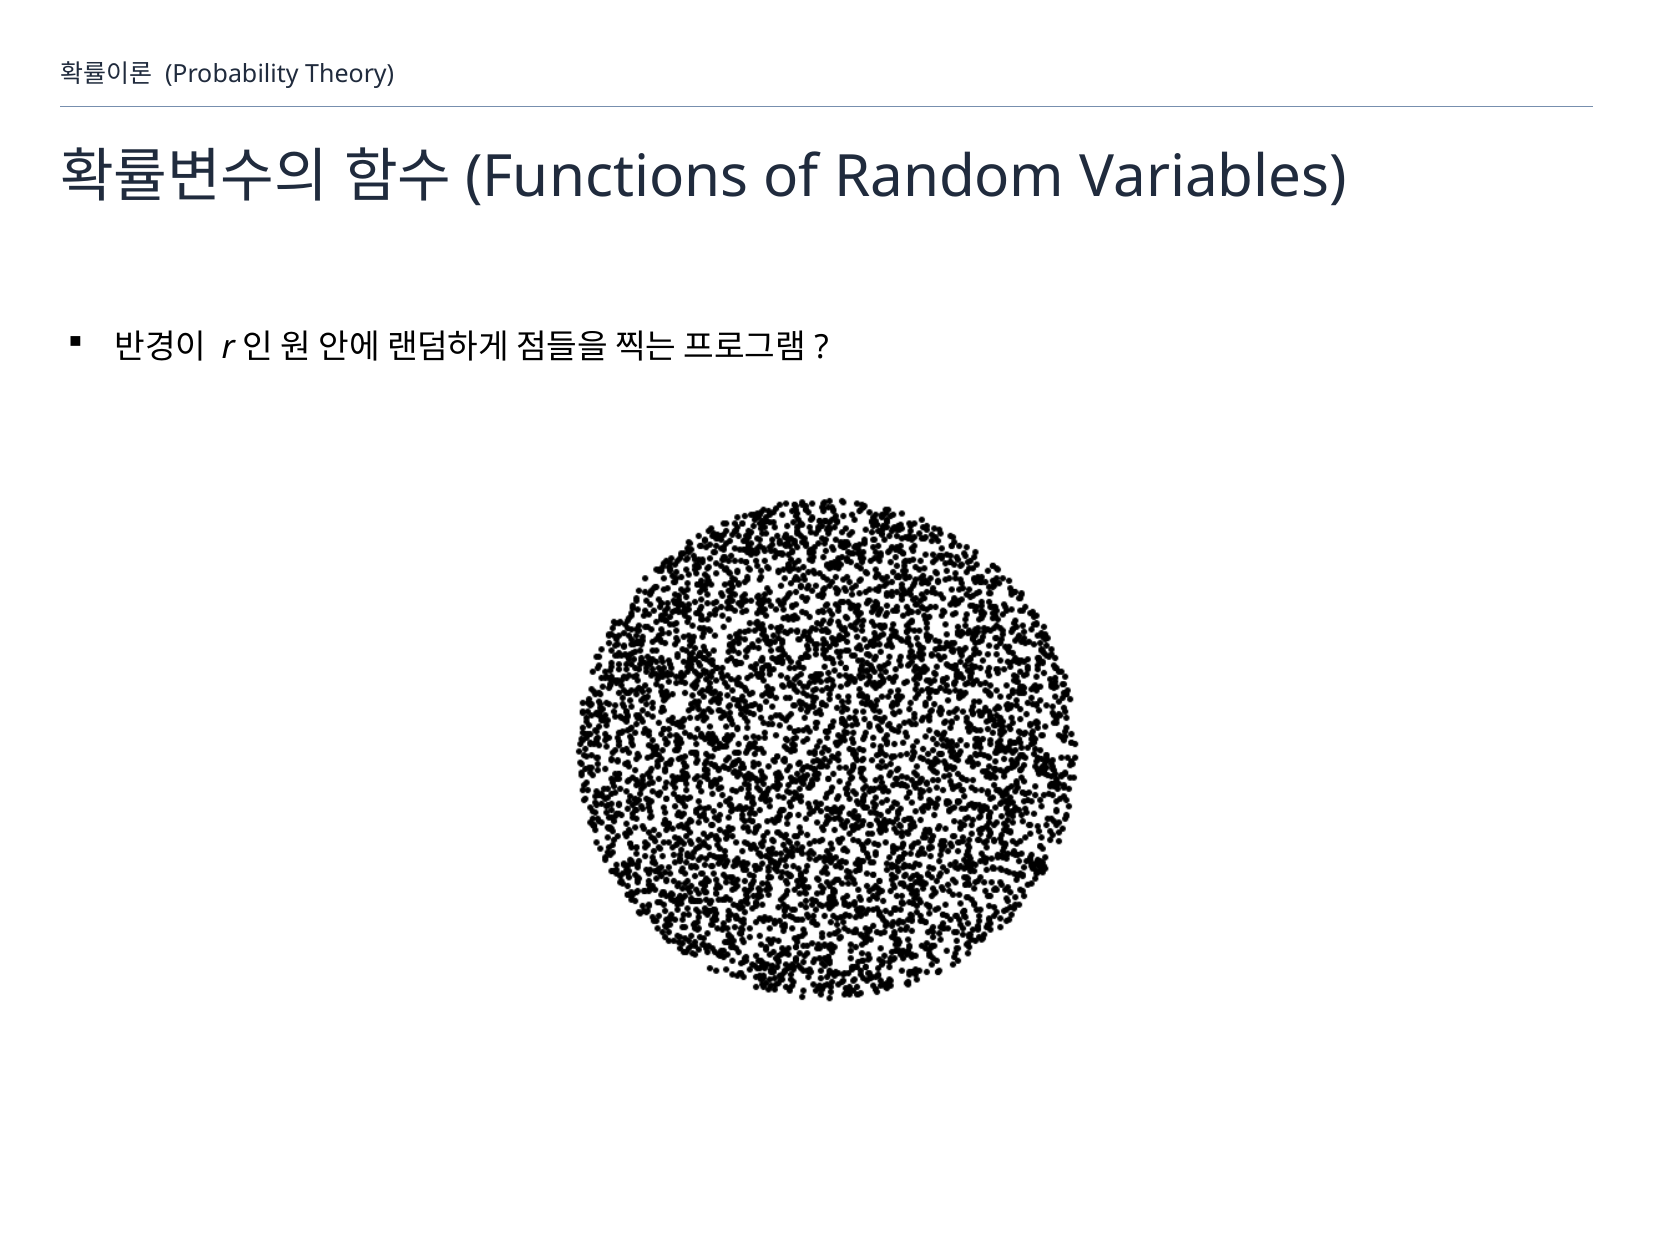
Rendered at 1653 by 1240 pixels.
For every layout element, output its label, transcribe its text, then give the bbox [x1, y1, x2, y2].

list 확률이론 (Probability Theory) [59, 55, 1427, 93]
title 확률변수의 함수(Functions of Random Variables) [59, 145, 1594, 219]
picture [530, 446, 1122, 1040]
list 반경이 r인 원 안에 랜덤하게 점들을 찍는 프로그램? [59, 321, 1594, 375]
